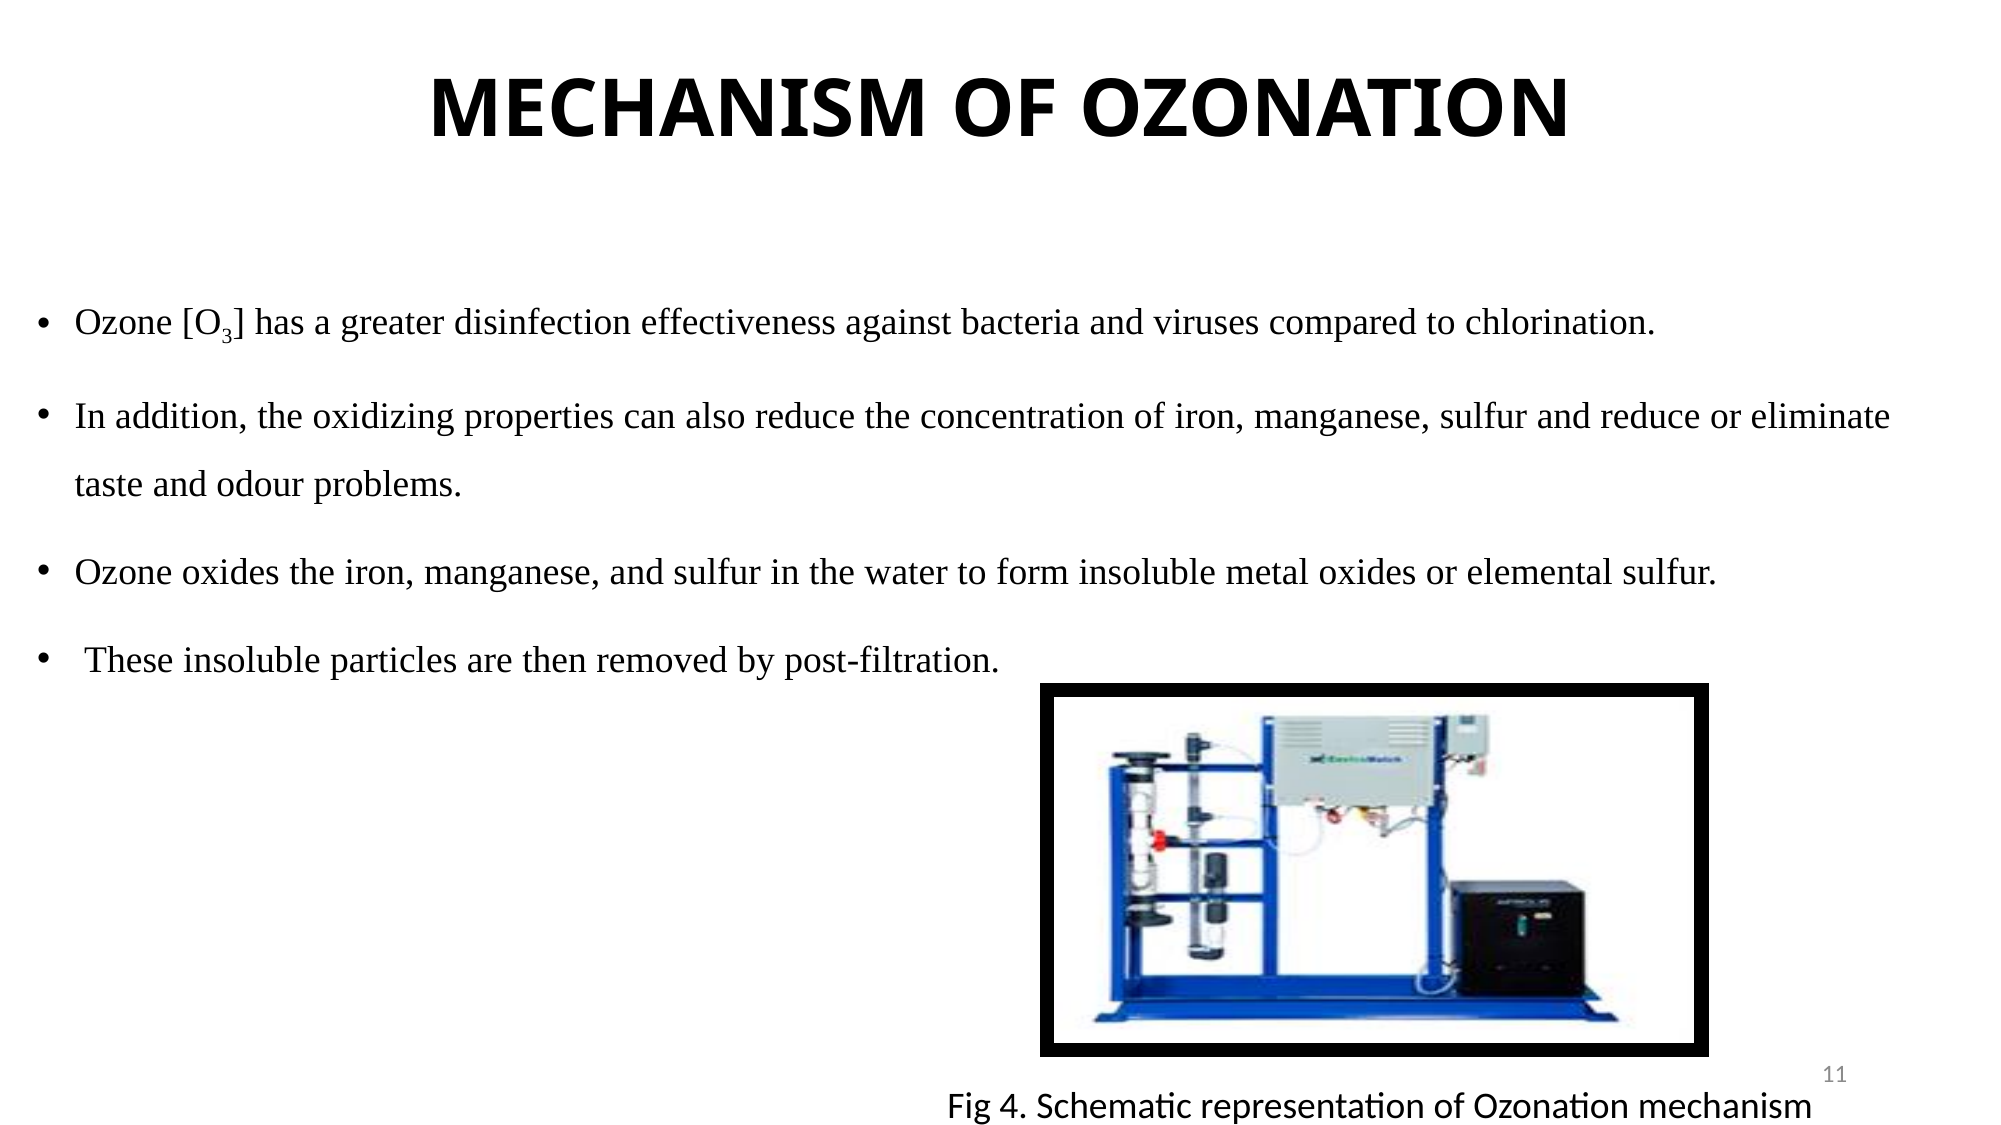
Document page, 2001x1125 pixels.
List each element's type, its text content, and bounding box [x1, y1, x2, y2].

list Ozone [O3] has a greater disinfection effectiveness against bacteria and viruses compared to chlorination. In addition, the oxidizing properties can also reduce the concentration of iron, manganese, sulfur and reduce or eliminate taste and odour problems. Ozone oxides the iron, manganese, and sulfur in the water to form insoluble metal oxides or elemental sulfur. These insoluble particles are then removed by post-filtration. [22, 182, 1978, 1125]
slide_number 11 [1412, 1042, 1863, 1103]
picture [1054, 697, 1695, 1043]
title MECHANISM OF OZONATION [137, 59, 1863, 162]
text_box Fig 4. Schematic representation of Ozonation mechanism [932, 1073, 1845, 1125]
